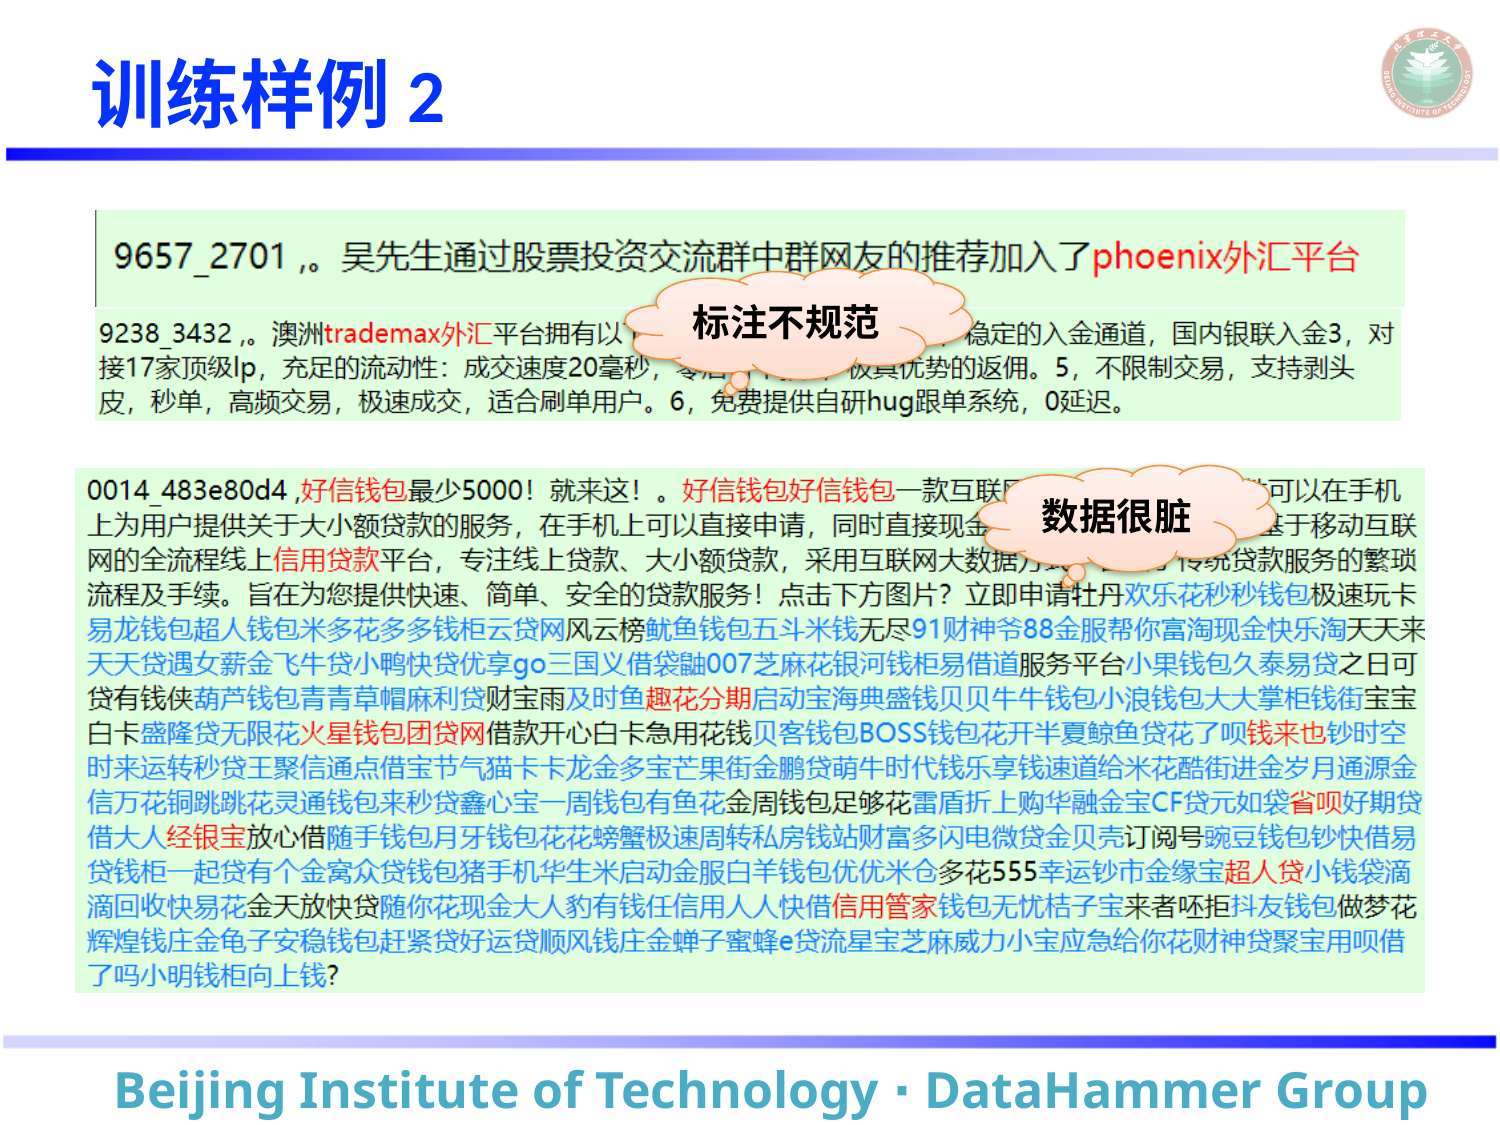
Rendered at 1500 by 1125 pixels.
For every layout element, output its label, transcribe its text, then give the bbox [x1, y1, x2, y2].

picture [3, 1028, 1500, 1062]
picture [74, 468, 1426, 993]
picture [95, 210, 1405, 307]
picture [95, 309, 1401, 422]
picture [0, 133, 1500, 169]
title 训练样例2 [75, 38, 1425, 148]
